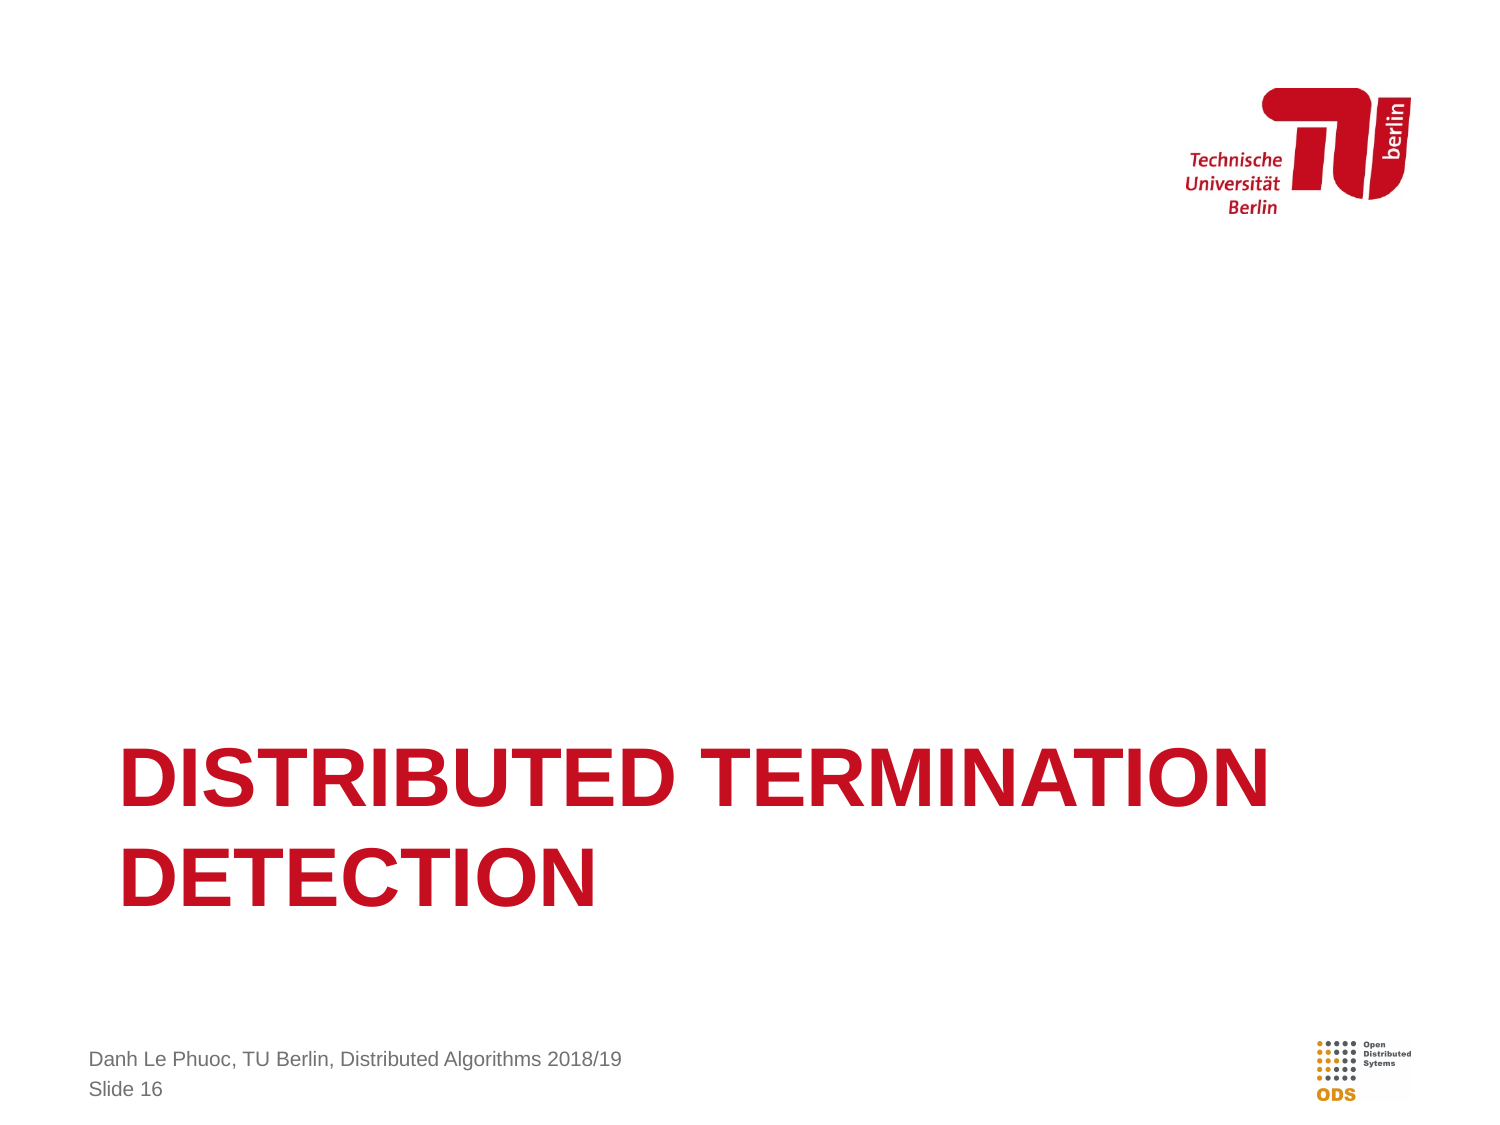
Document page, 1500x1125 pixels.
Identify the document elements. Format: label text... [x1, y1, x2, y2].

footer Danh Le Phuoc, TU Berlin, Distributed Algorithms 2018/19 [88, 1045, 1176, 1071]
picture [1186, 88, 1411, 214]
picture [1317, 1041, 1411, 1101]
title Distributed Termination Detection [118, 722, 1394, 947]
slide_number Slide 16 [88, 1075, 1176, 1101]
